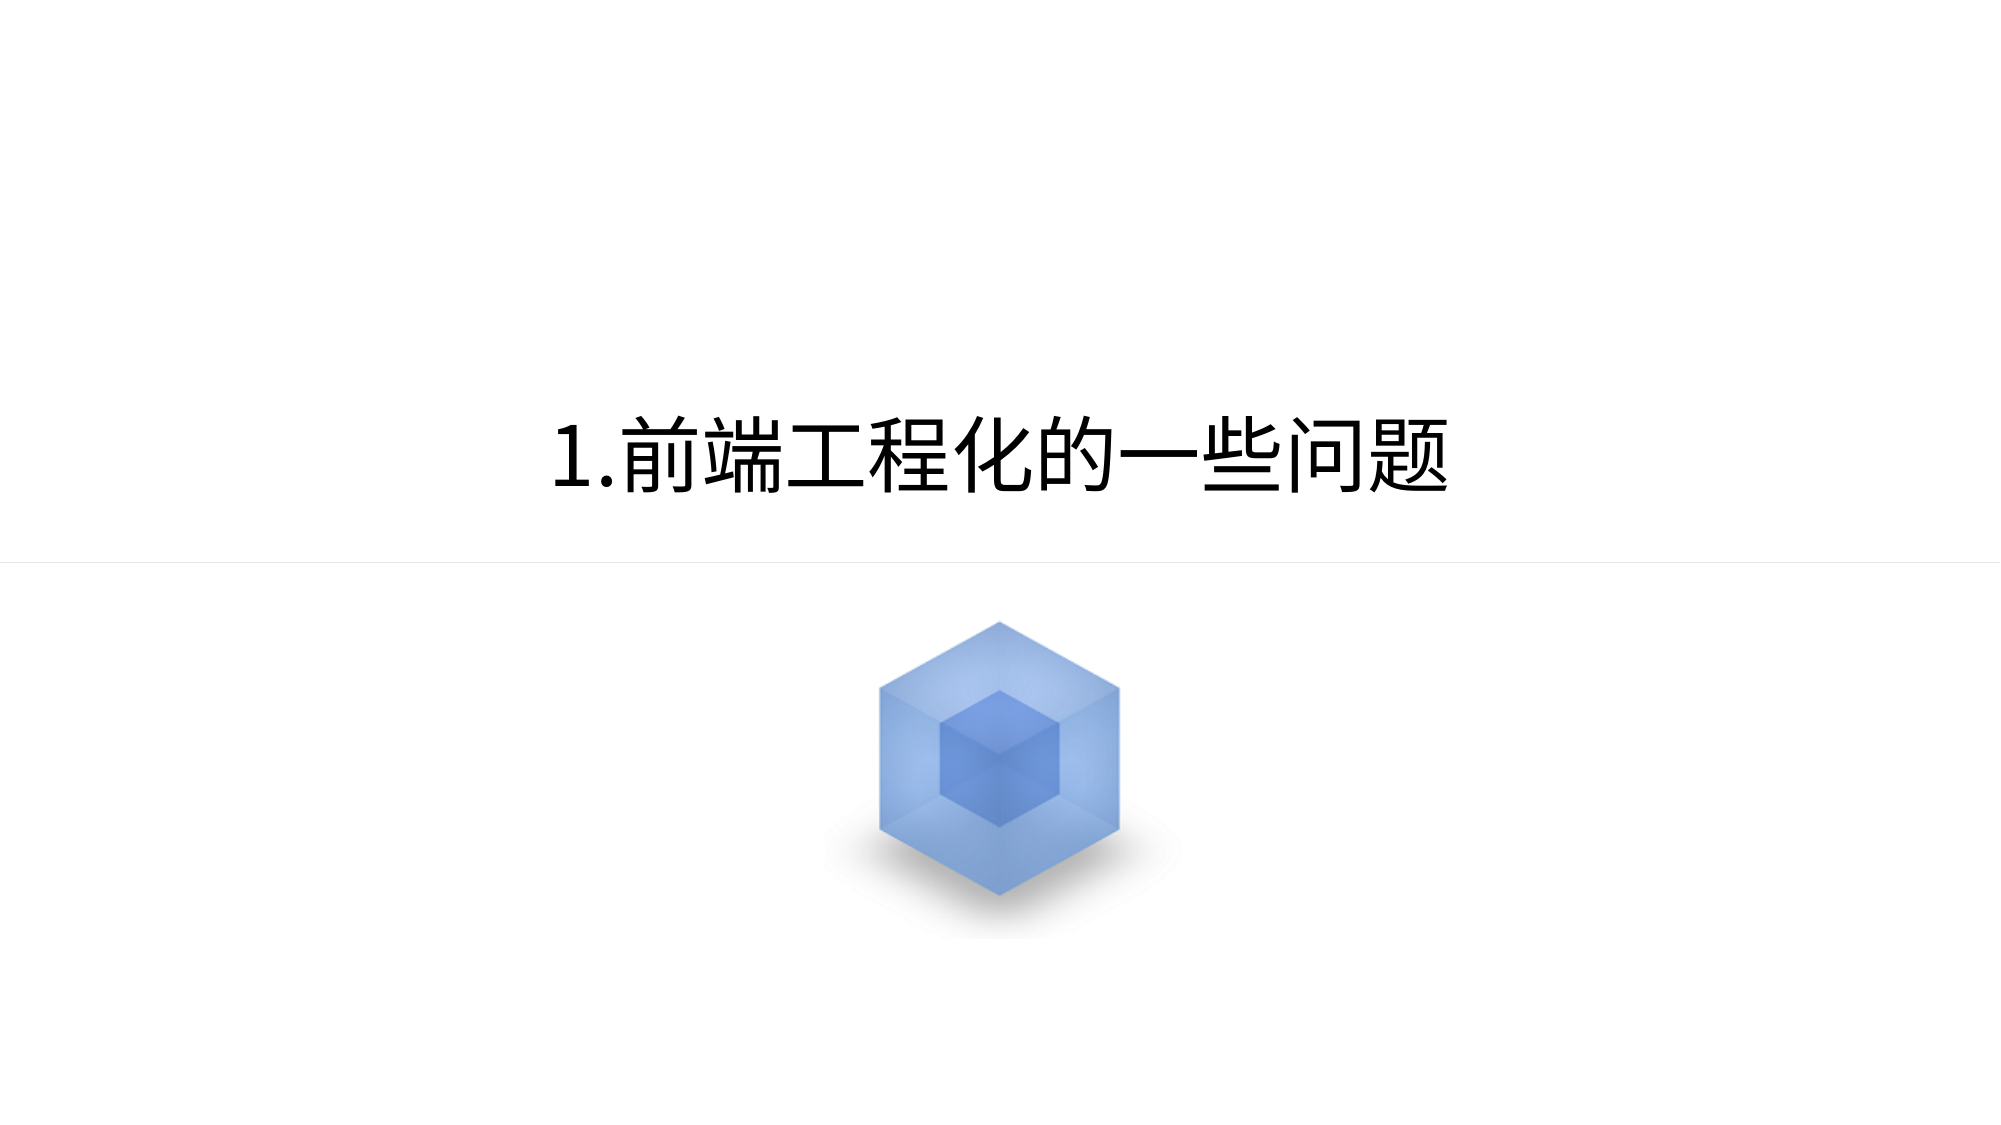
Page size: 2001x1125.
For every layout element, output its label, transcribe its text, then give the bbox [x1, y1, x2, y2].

picture [823, 587, 1183, 939]
title 前端工程化的一些问题 [249, 275, 1750, 511]
